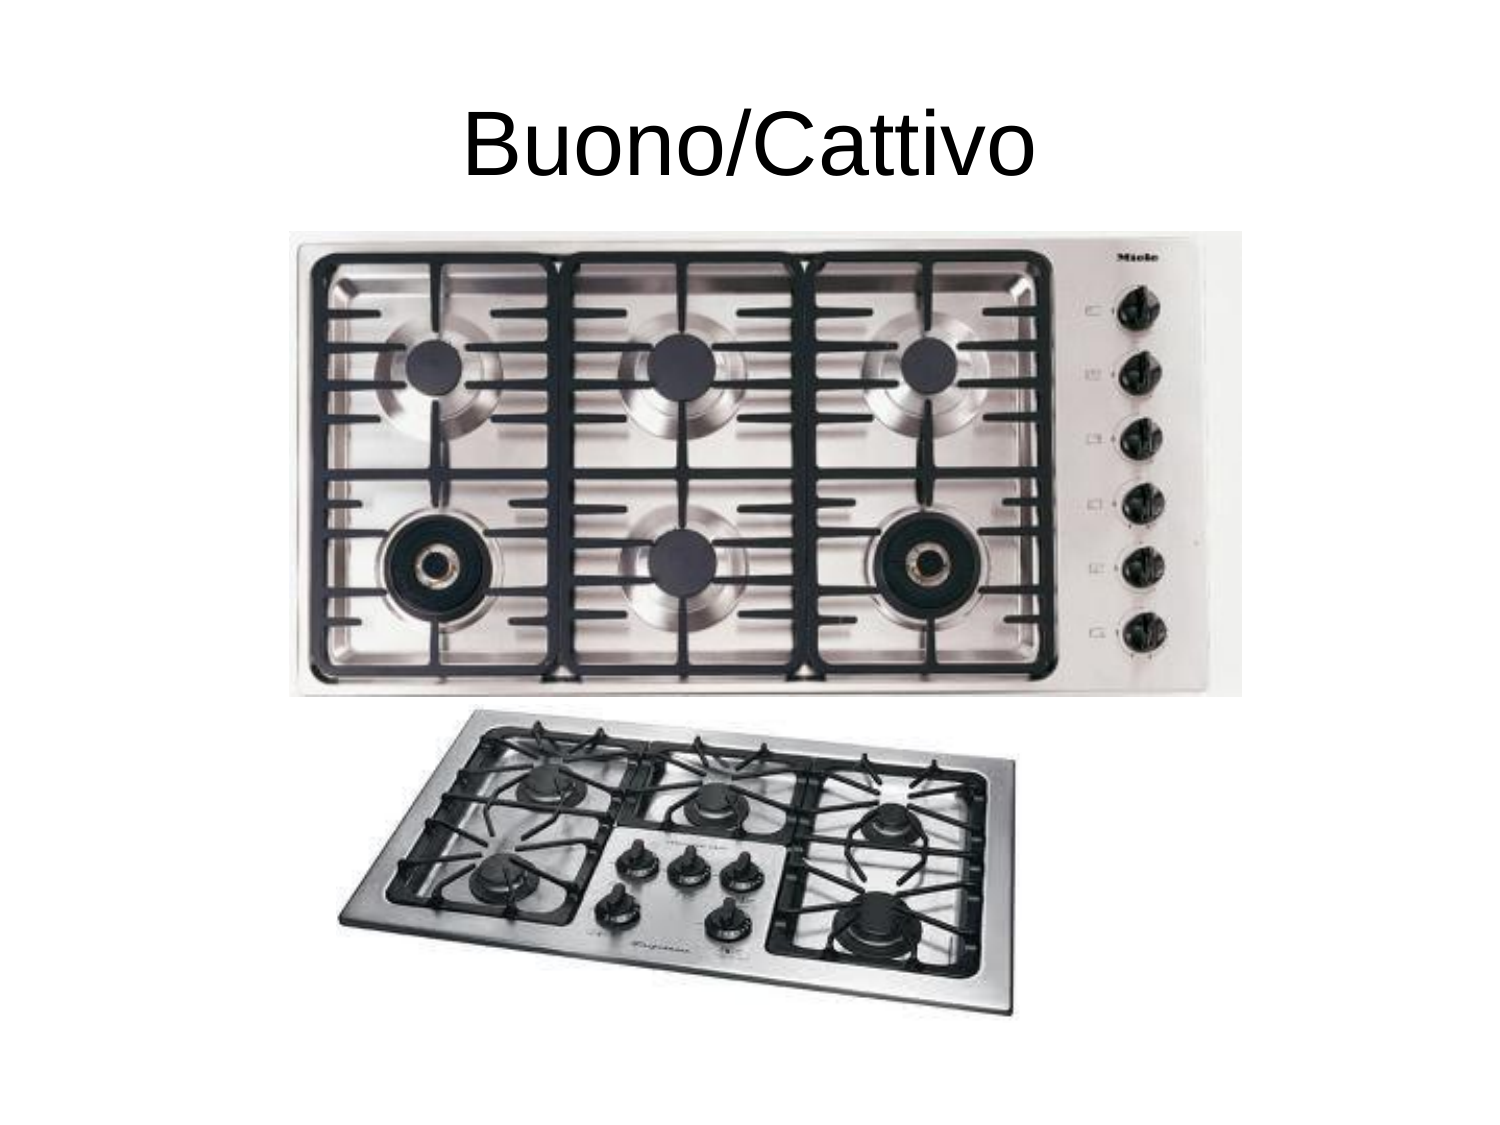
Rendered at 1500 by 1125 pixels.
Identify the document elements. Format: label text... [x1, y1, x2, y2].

title Buono/Cattivo [75, 45, 1425, 233]
picture [336, 703, 1022, 1024]
picture [288, 231, 1242, 697]
